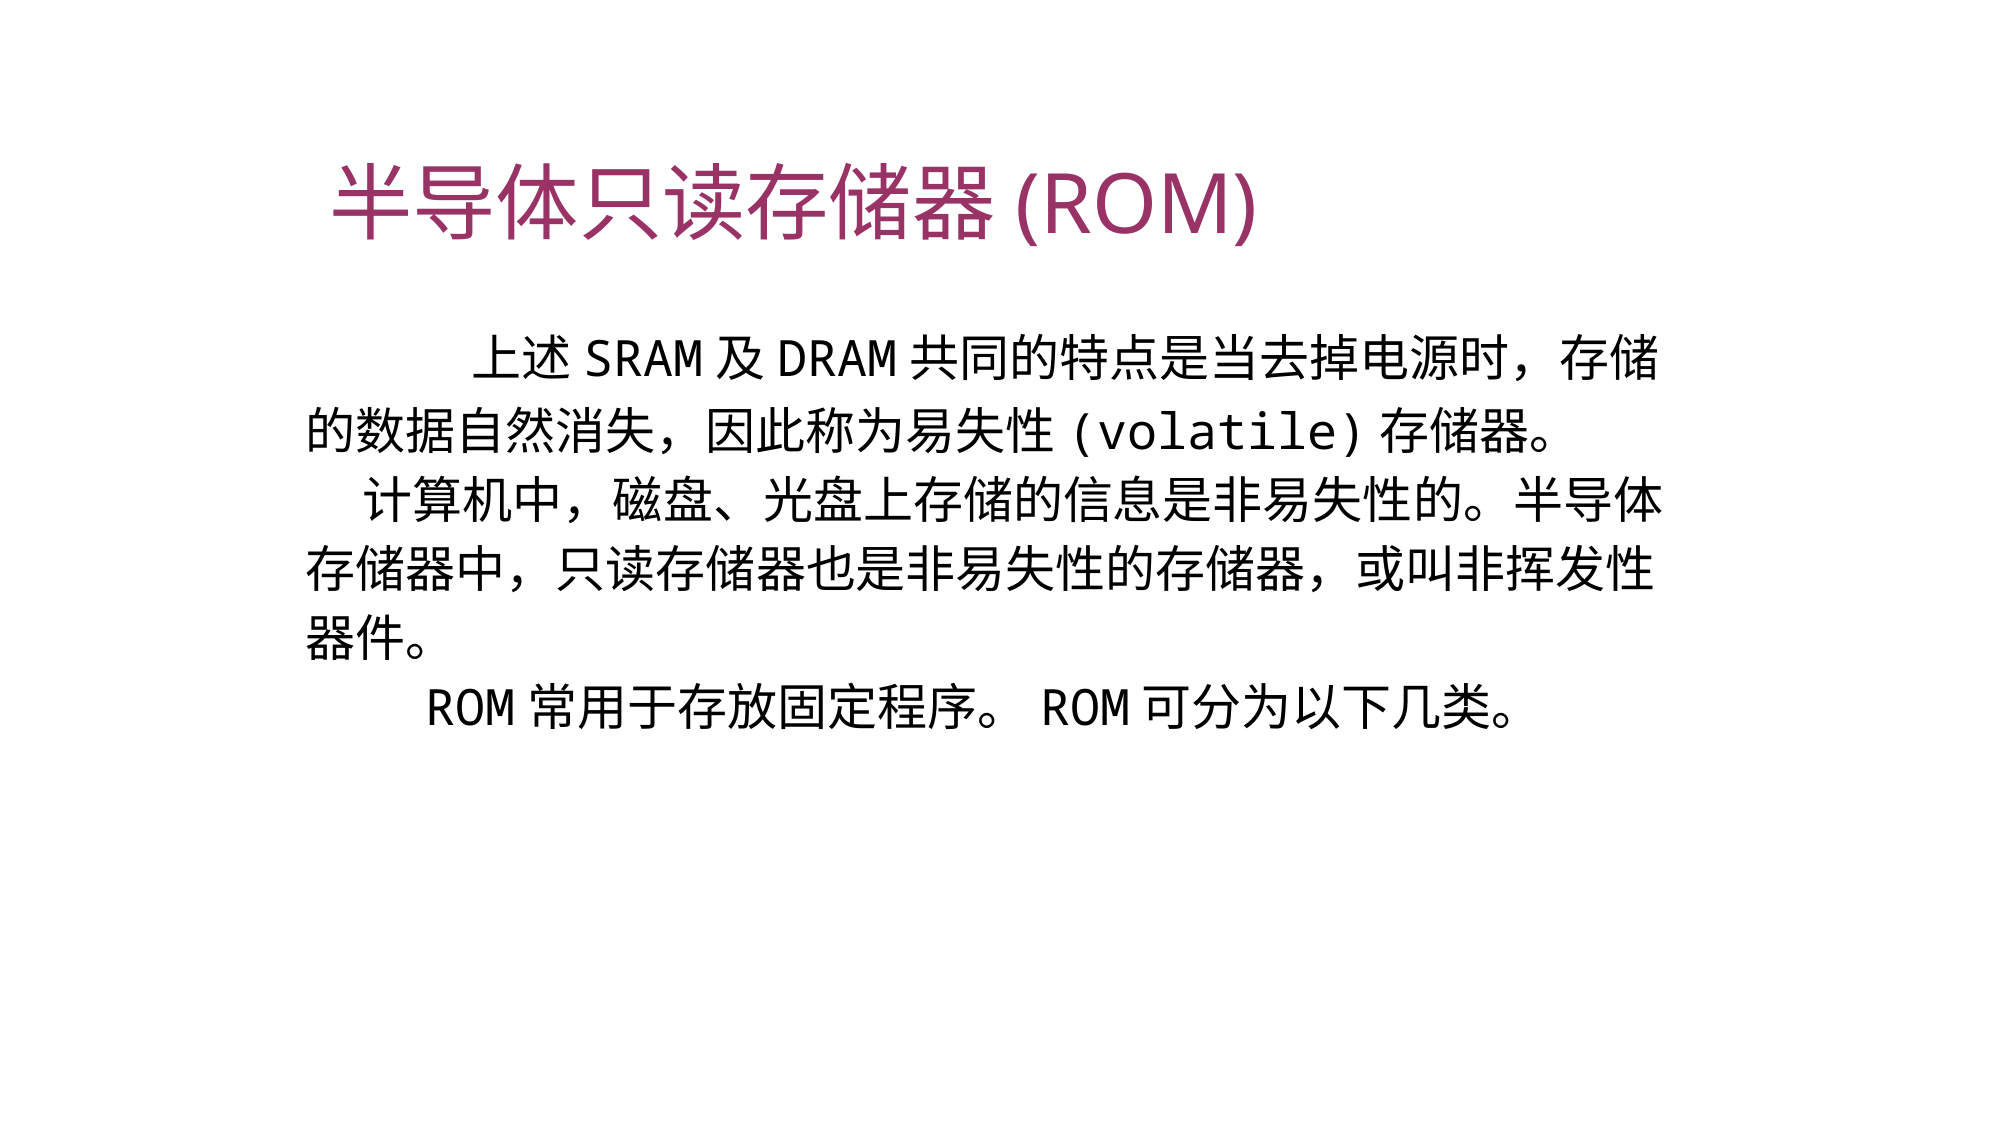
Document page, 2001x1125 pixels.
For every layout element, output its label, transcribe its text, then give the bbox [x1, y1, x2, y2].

text_box 上述SRAM及DRAM共同的特点是当去掉电源时，存储的数据自然消失，因此称为易失性(volatile)存储器。 计算机中，磁盘、光盘上存储的信息是非易失性的。半导体存储器中，只读存储器也是非易失性的存储器，或叫非挥发性器件。 ROM常用于存放固定程序。ROM可分为以下几类。 [291, 290, 1686, 837]
text_box 半导体只读存储器(ROM) [314, 142, 1640, 258]
